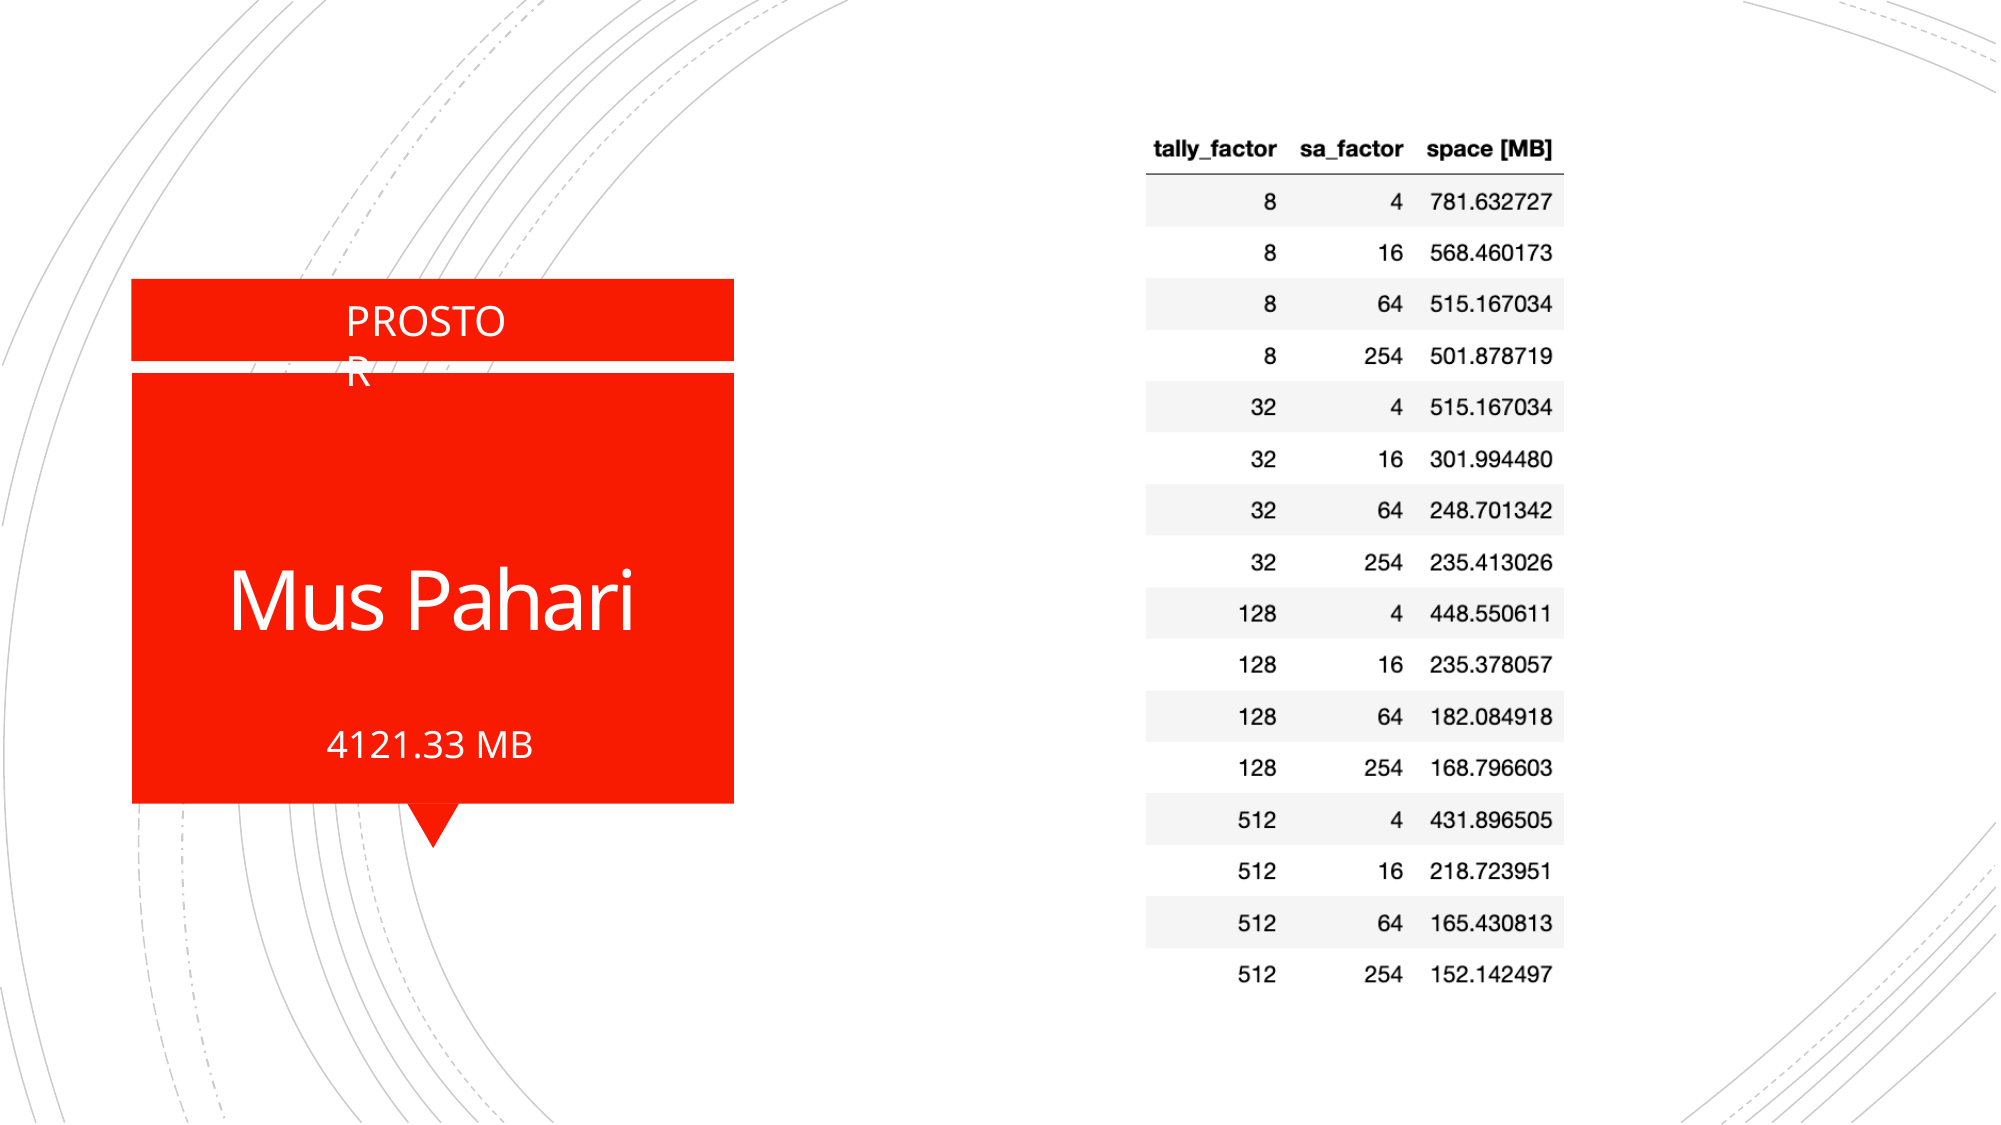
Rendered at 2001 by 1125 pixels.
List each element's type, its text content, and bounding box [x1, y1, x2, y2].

title Mus Pahari [145, 385, 720, 789]
text_box 4121.33 MB [311, 713, 556, 774]
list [1146, 131, 1564, 993]
text_box PROSTOR [330, 287, 536, 403]
